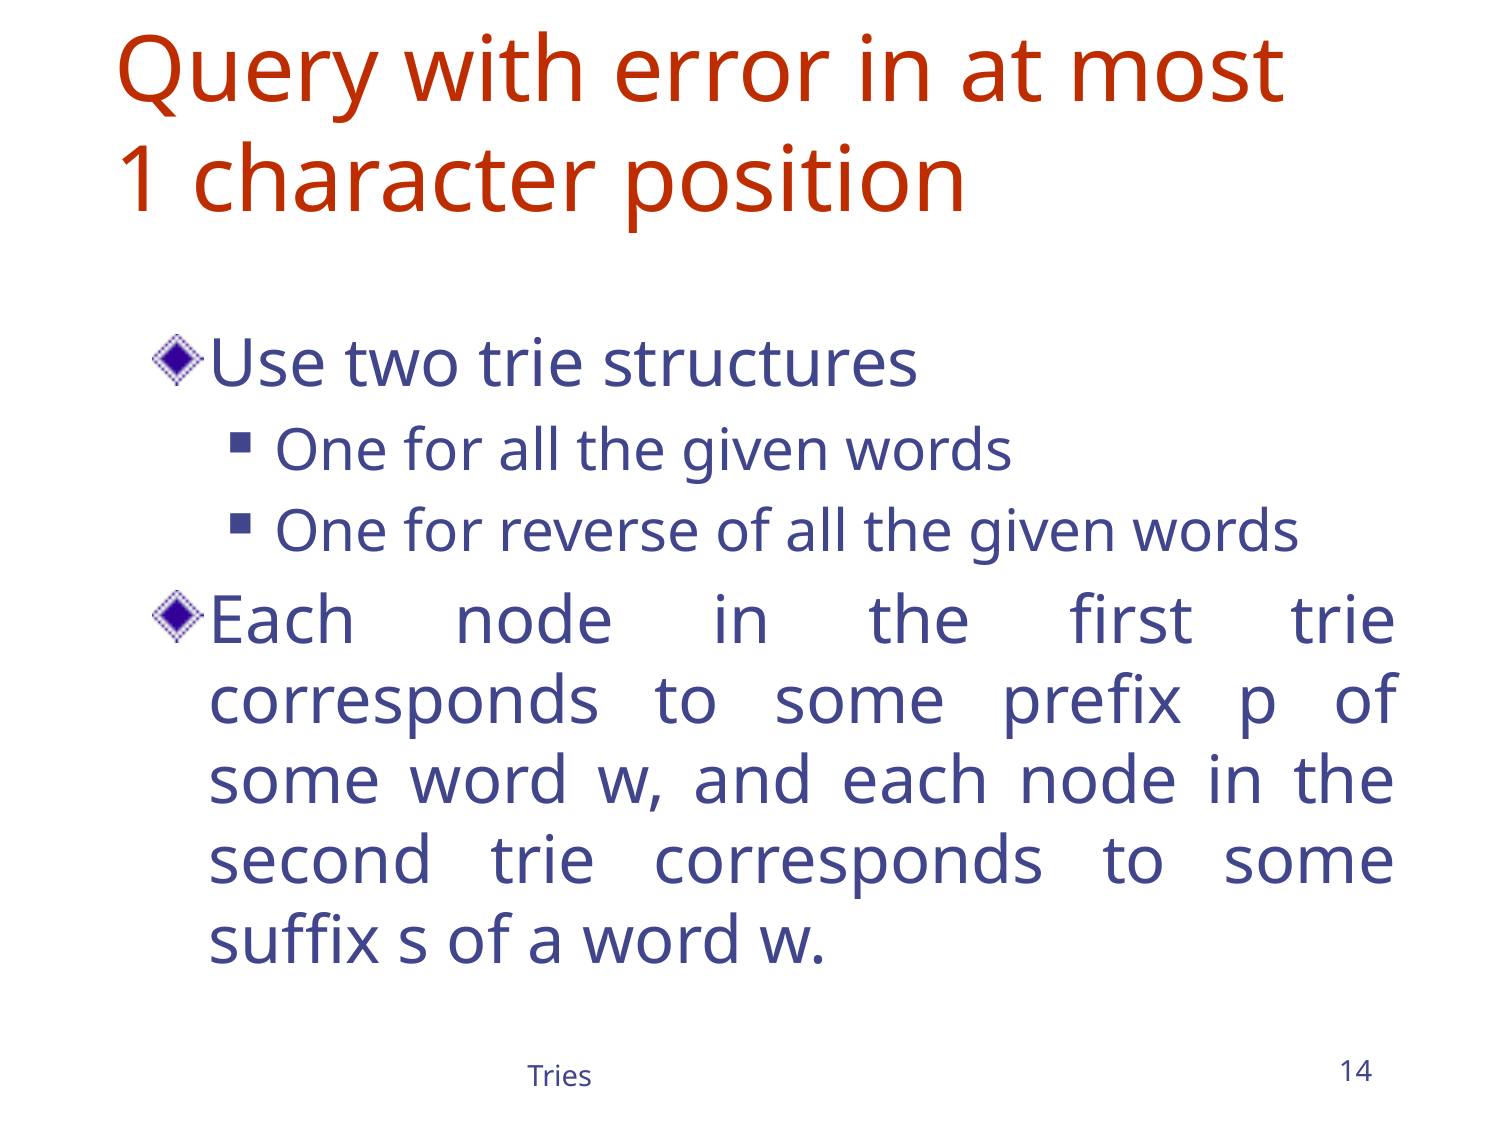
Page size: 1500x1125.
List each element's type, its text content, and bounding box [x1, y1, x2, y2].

footer Tries [512, 1025, 988, 1100]
title Query with error in at most 1 character position [99, 50, 1375, 238]
slide_number 14 [1074, 1025, 1388, 1100]
picture [152, 334, 204, 386]
list Use two trie structures One for all the given words One for reverse of all the given words Each node in the ﬁrst trie corresponds to some preﬁx p of some word w, and each node in the second trie corresponds to some sufﬁx s of a word w. [137, 312, 1413, 988]
picture [152, 590, 204, 643]
